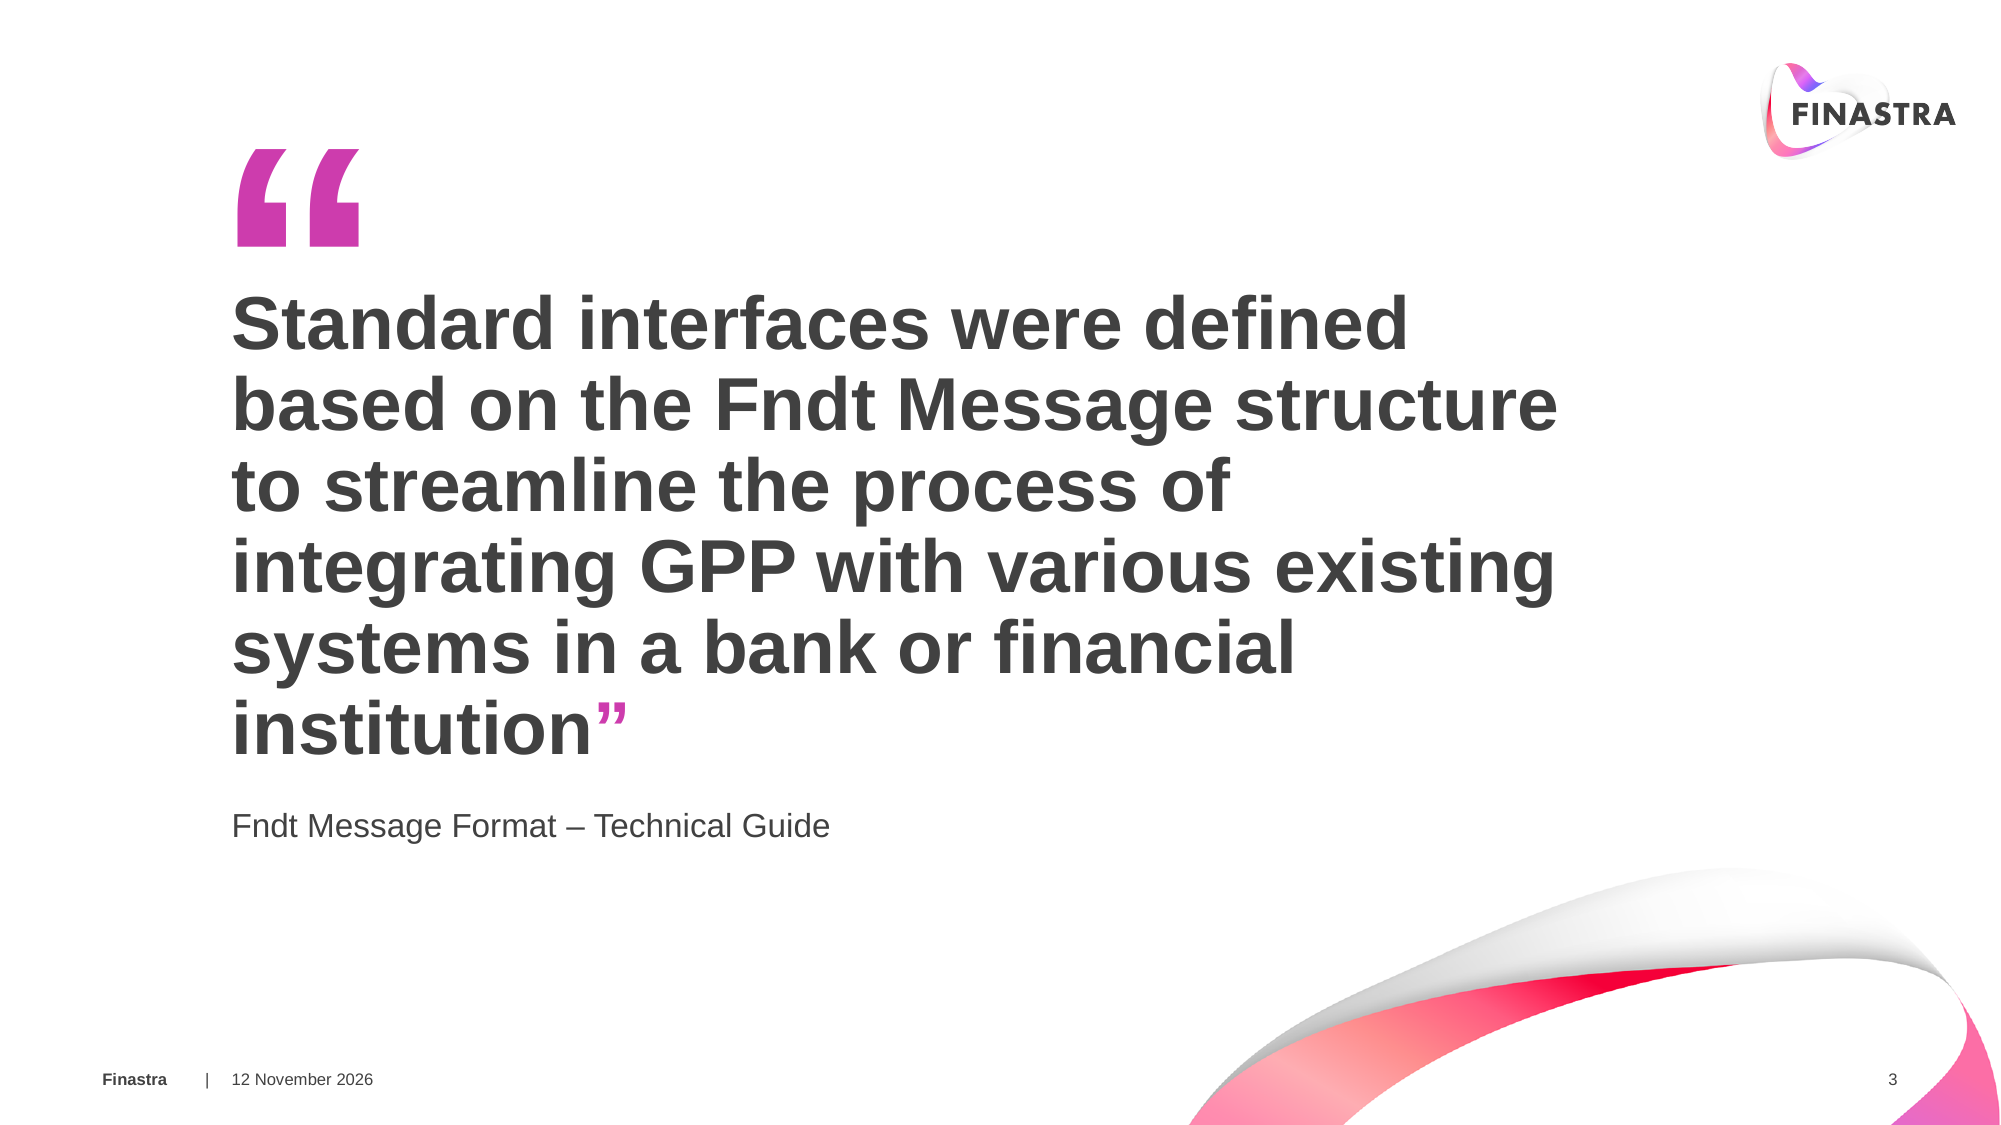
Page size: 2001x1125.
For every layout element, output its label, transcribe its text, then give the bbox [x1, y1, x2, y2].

list “ [213, 88, 398, 233]
slide_number 3 [1816, 1048, 1898, 1109]
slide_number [231, 1048, 462, 1109]
list Standard interfaces were defined based on the Fndt Message structure to streamline the process of integrating GPP with various existing systems in a bank or financial institution” Fndt Message Format – Technical Guide [231, 285, 1577, 918]
picture [1188, 867, 2000, 1125]
picture [1760, 63, 1956, 160]
